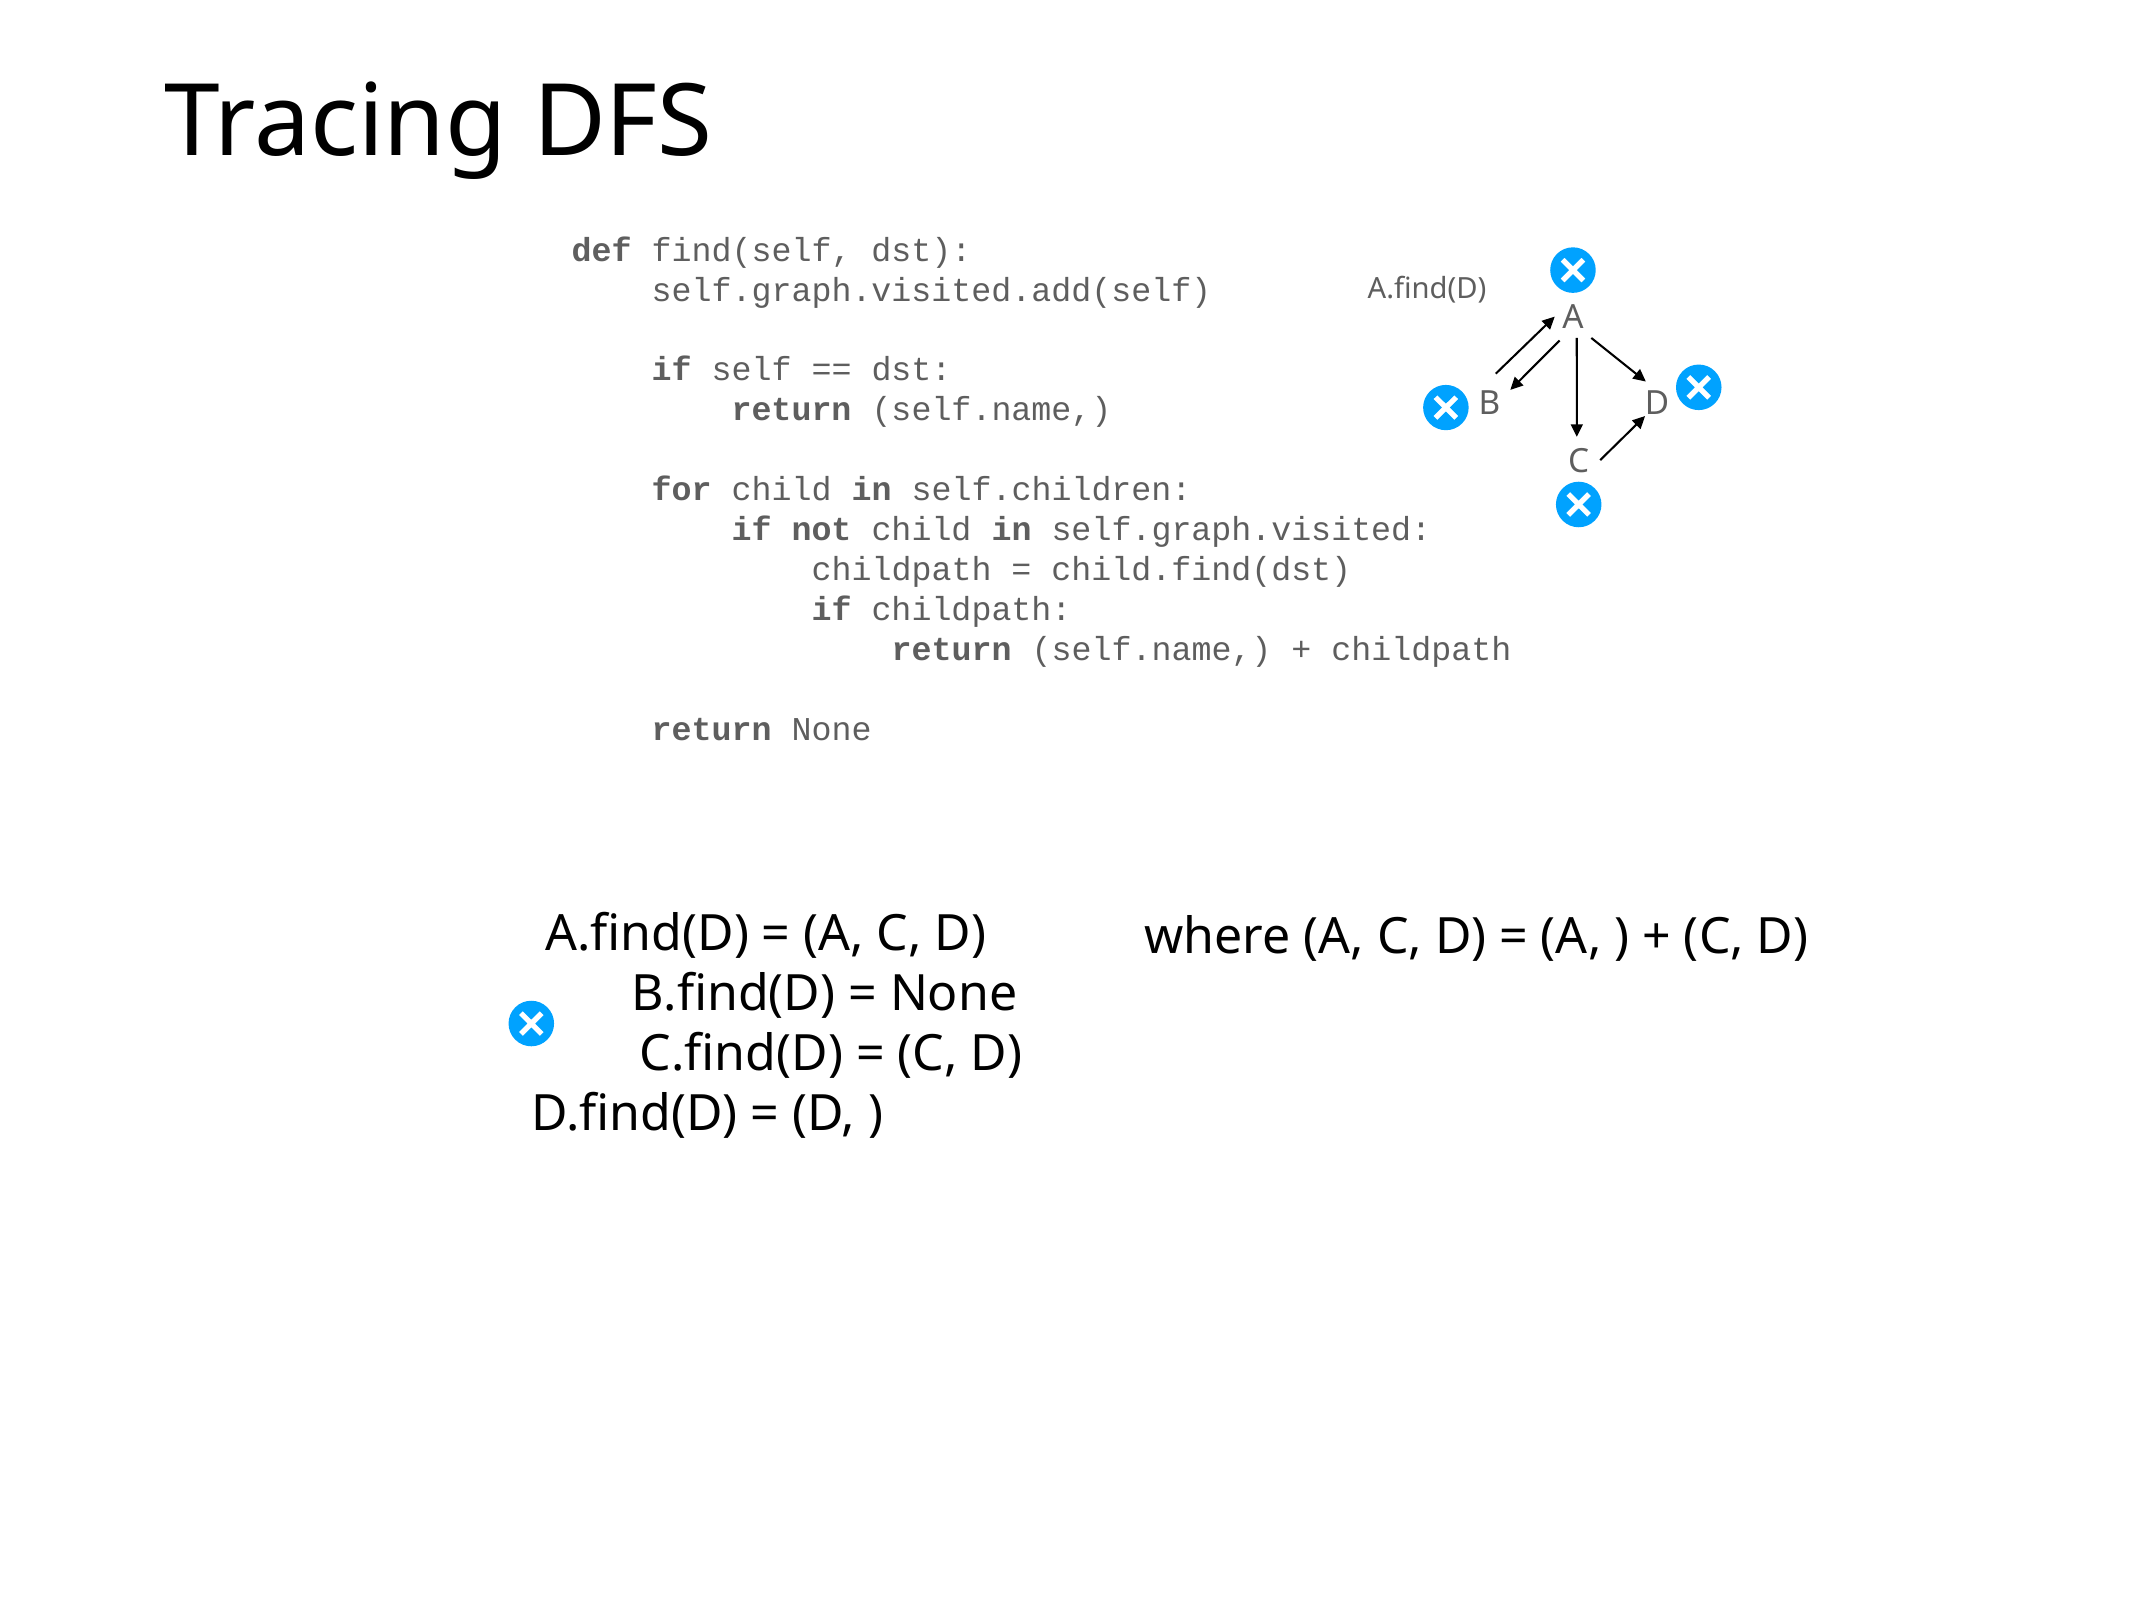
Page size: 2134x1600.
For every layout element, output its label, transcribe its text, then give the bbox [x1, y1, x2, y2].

text_box D [1640, 376, 1674, 426]
text_box [1600, 416, 1646, 461]
text_box [1423, 384, 1469, 431]
text_box [1676, 364, 1722, 411]
text_box A [1557, 290, 1589, 340]
title Tracing DFS [156, 41, 1978, 190]
text_box where (A, C, D) = (A, ) + (C, D) [1134, 895, 1819, 1032]
text_box [508, 1000, 555, 1047]
text_box def find(self, dst): self.graph.visited.add(self) if self == dst: return (self.name,) for child in self.children: if not child in self.graph.visited: childpath = child.find(dst) if childpath: return (self.name,) + childpath return None [487, 223, 1517, 752]
text_box B [1474, 376, 1505, 426]
text_box A.find(D) [1363, 265, 1491, 309]
text_box A.find(D) = (A, C, D) B.find(D) = None C.find(D) = (C, D) D.find(D) = (D, ) [226, 892, 1119, 1210]
text_box [1510, 340, 1560, 390]
text_box C [1563, 435, 1594, 484]
text_box [1550, 247, 1596, 293]
text_box [1570, 337, 1584, 437]
text_box [1591, 337, 1646, 382]
text_box [1495, 316, 1555, 374]
text_box [1555, 481, 1602, 528]
